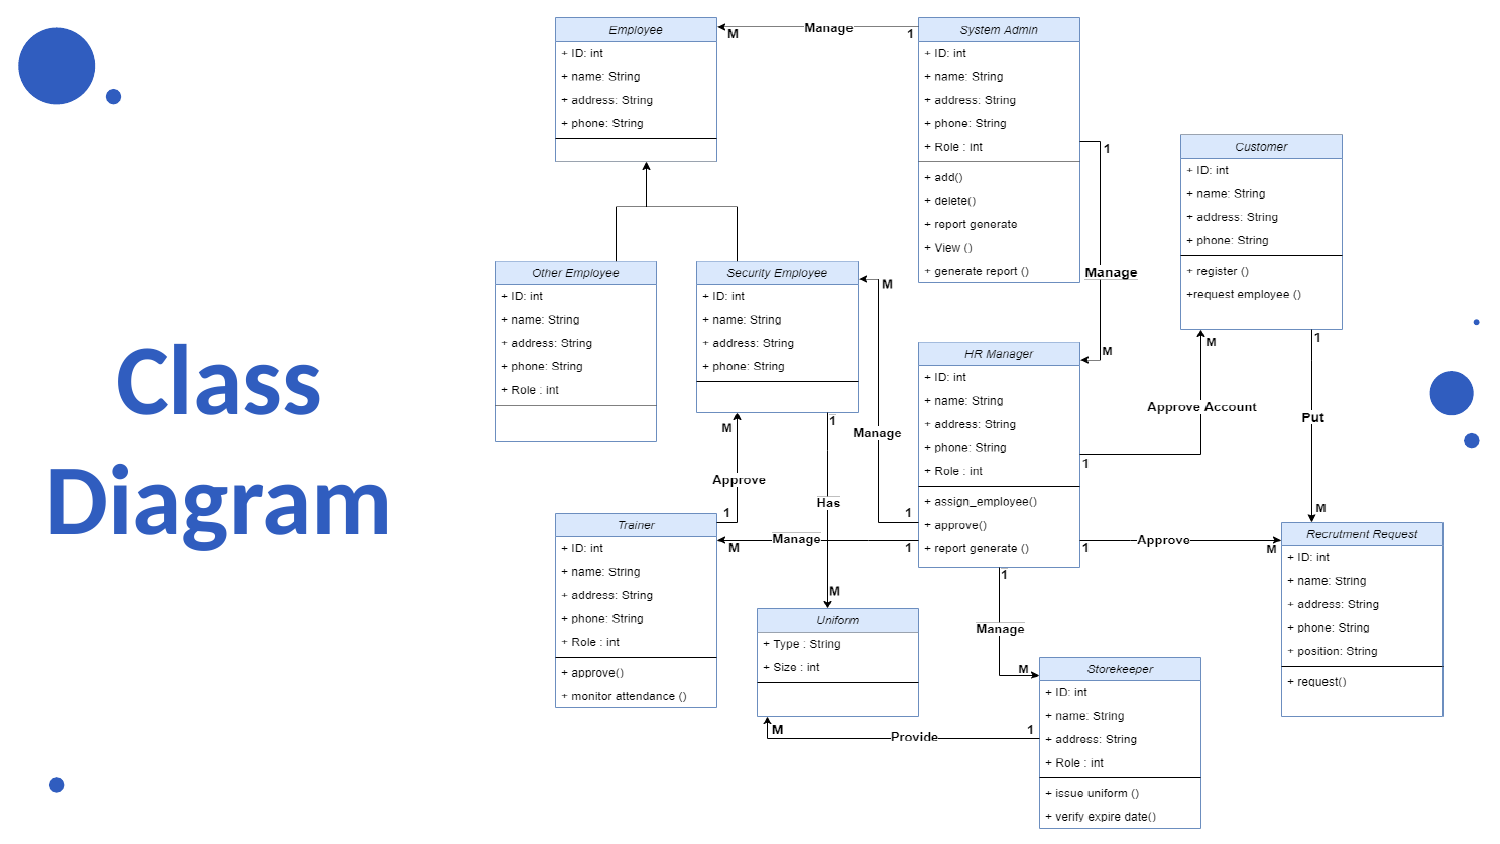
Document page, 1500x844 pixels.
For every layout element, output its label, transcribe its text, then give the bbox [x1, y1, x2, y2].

title Class Diagram [16, 0, 423, 844]
picture [495, 17, 1444, 831]
